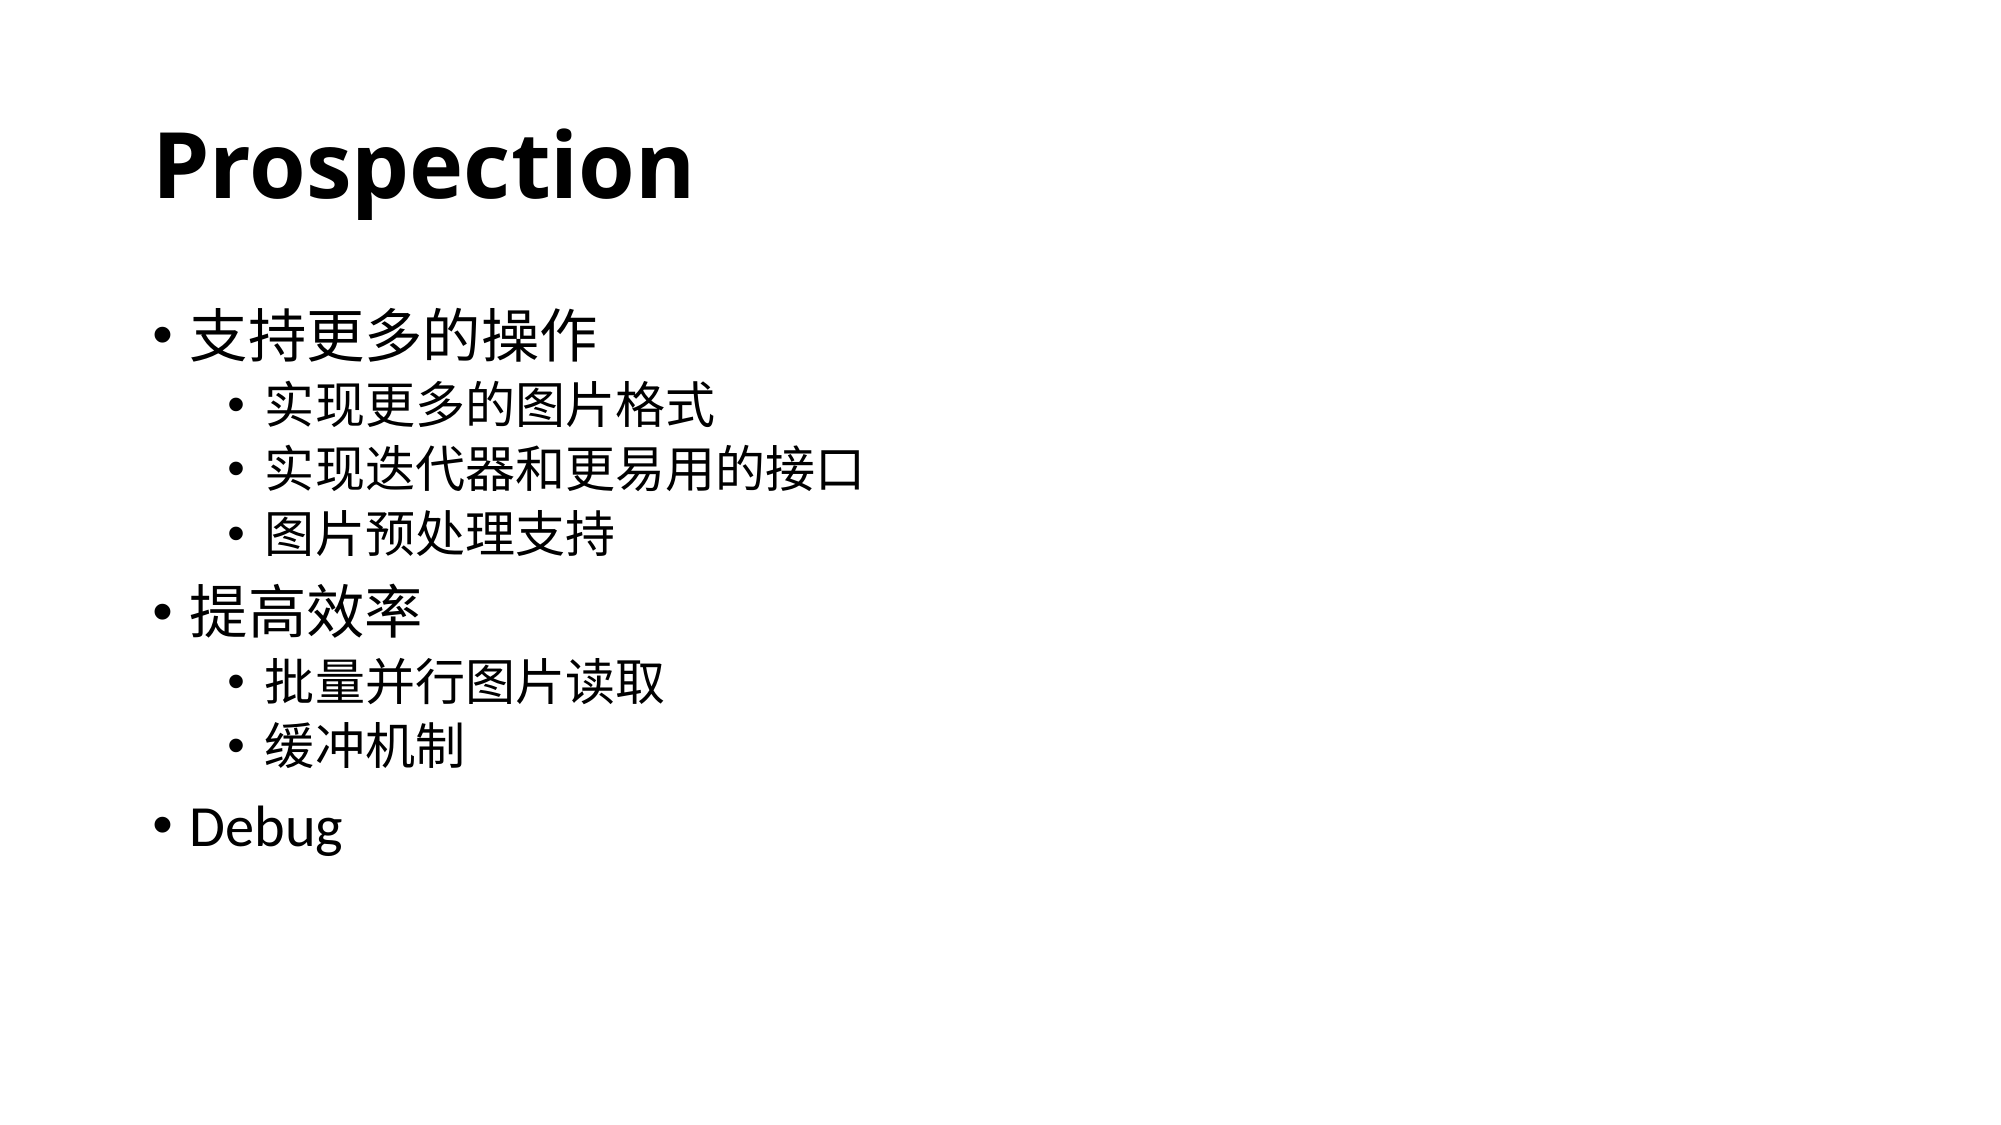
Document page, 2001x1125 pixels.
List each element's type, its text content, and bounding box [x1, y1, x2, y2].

list 支持更多的操作 实现更多的图片格式 实现迭代器和更易用的接口 图片预处理支持 提高效率 批量并行图片读取 缓冲机制 Debug [137, 299, 1863, 1014]
title Prospection [137, 59, 1863, 278]
